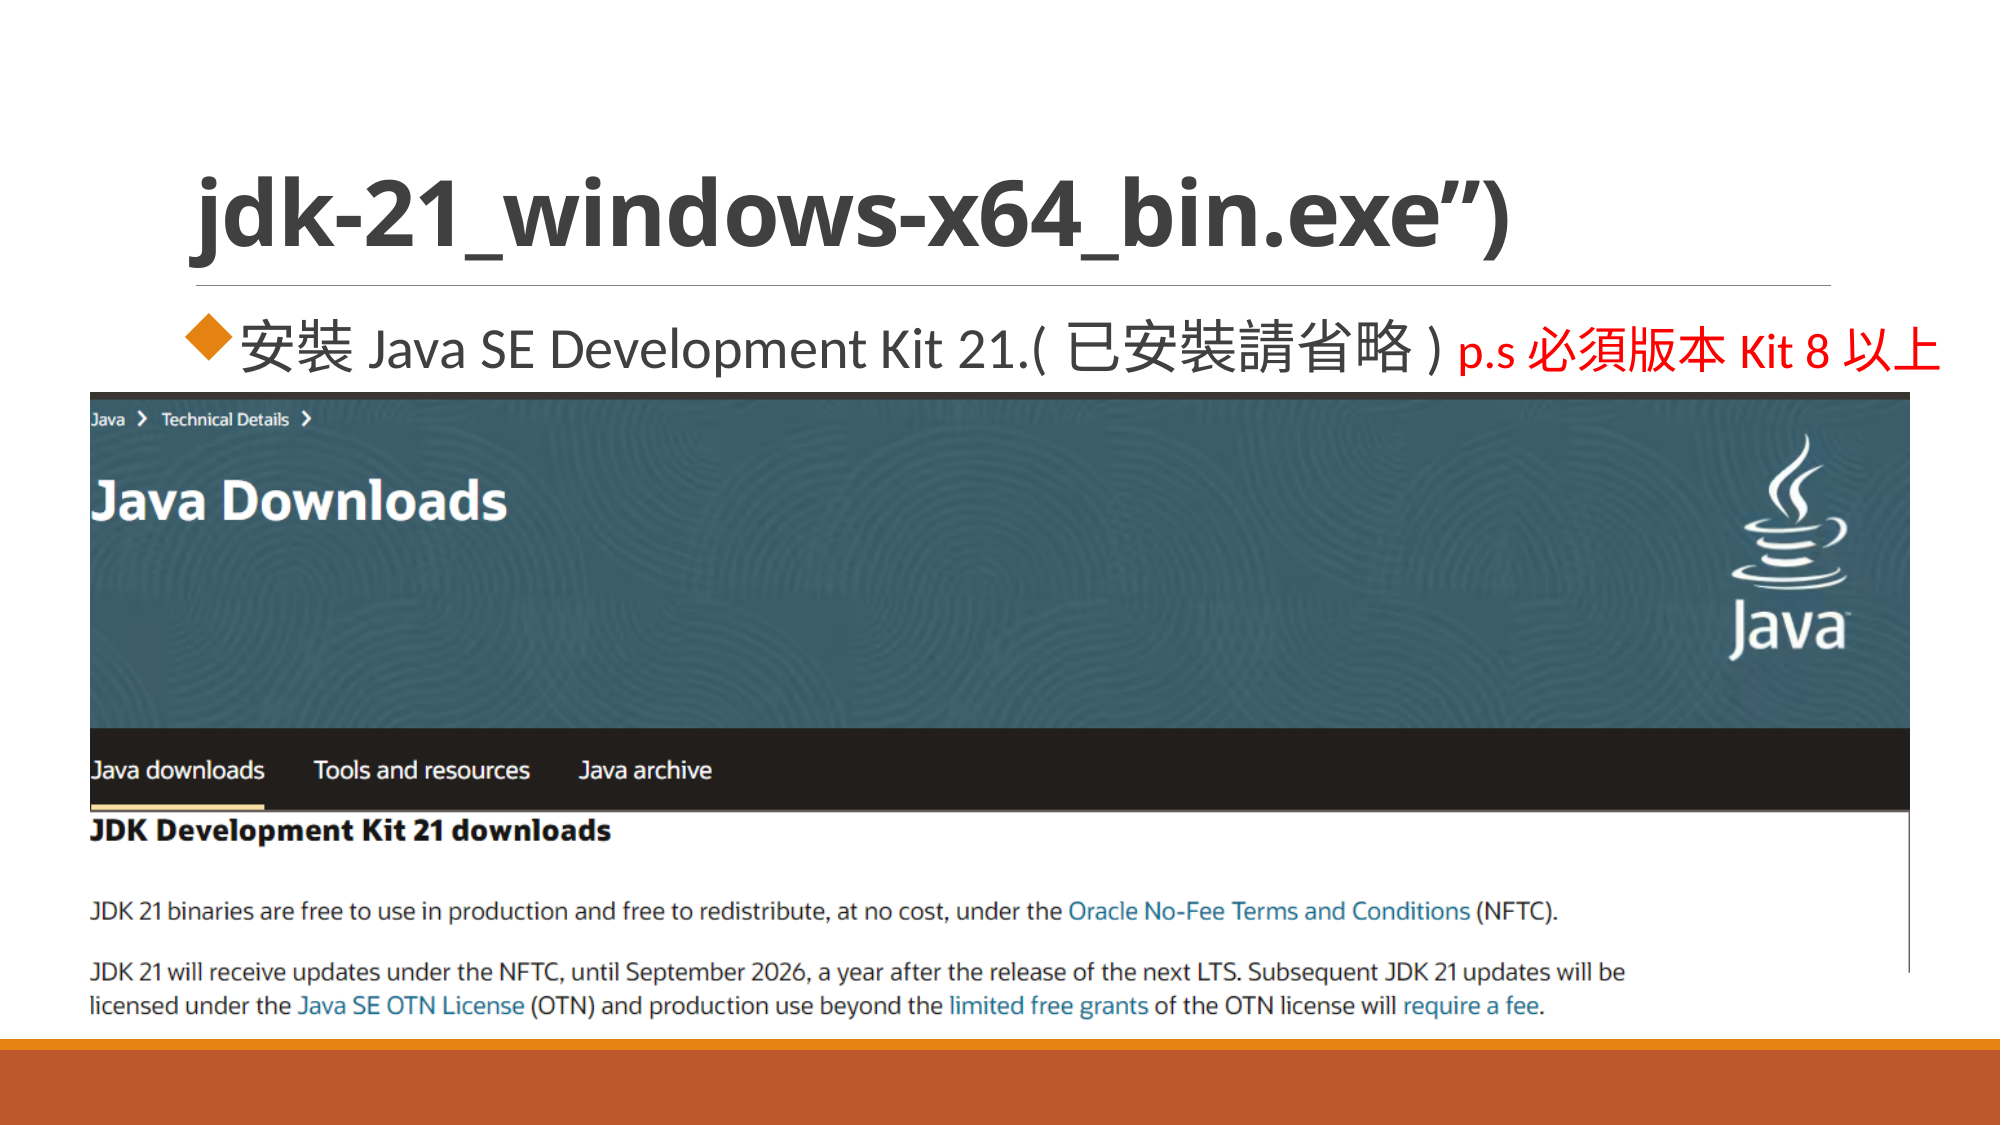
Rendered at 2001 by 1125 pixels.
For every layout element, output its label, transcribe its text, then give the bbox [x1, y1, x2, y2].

list 安裝Java SE Development Kit 21.(已安裝請省略) p.s必須版本Kit 8以上 [180, 302, 1973, 438]
picture [89, 391, 1911, 1023]
title jdk-21_windows-x64_bin.exe”) [180, 35, 1830, 274]
